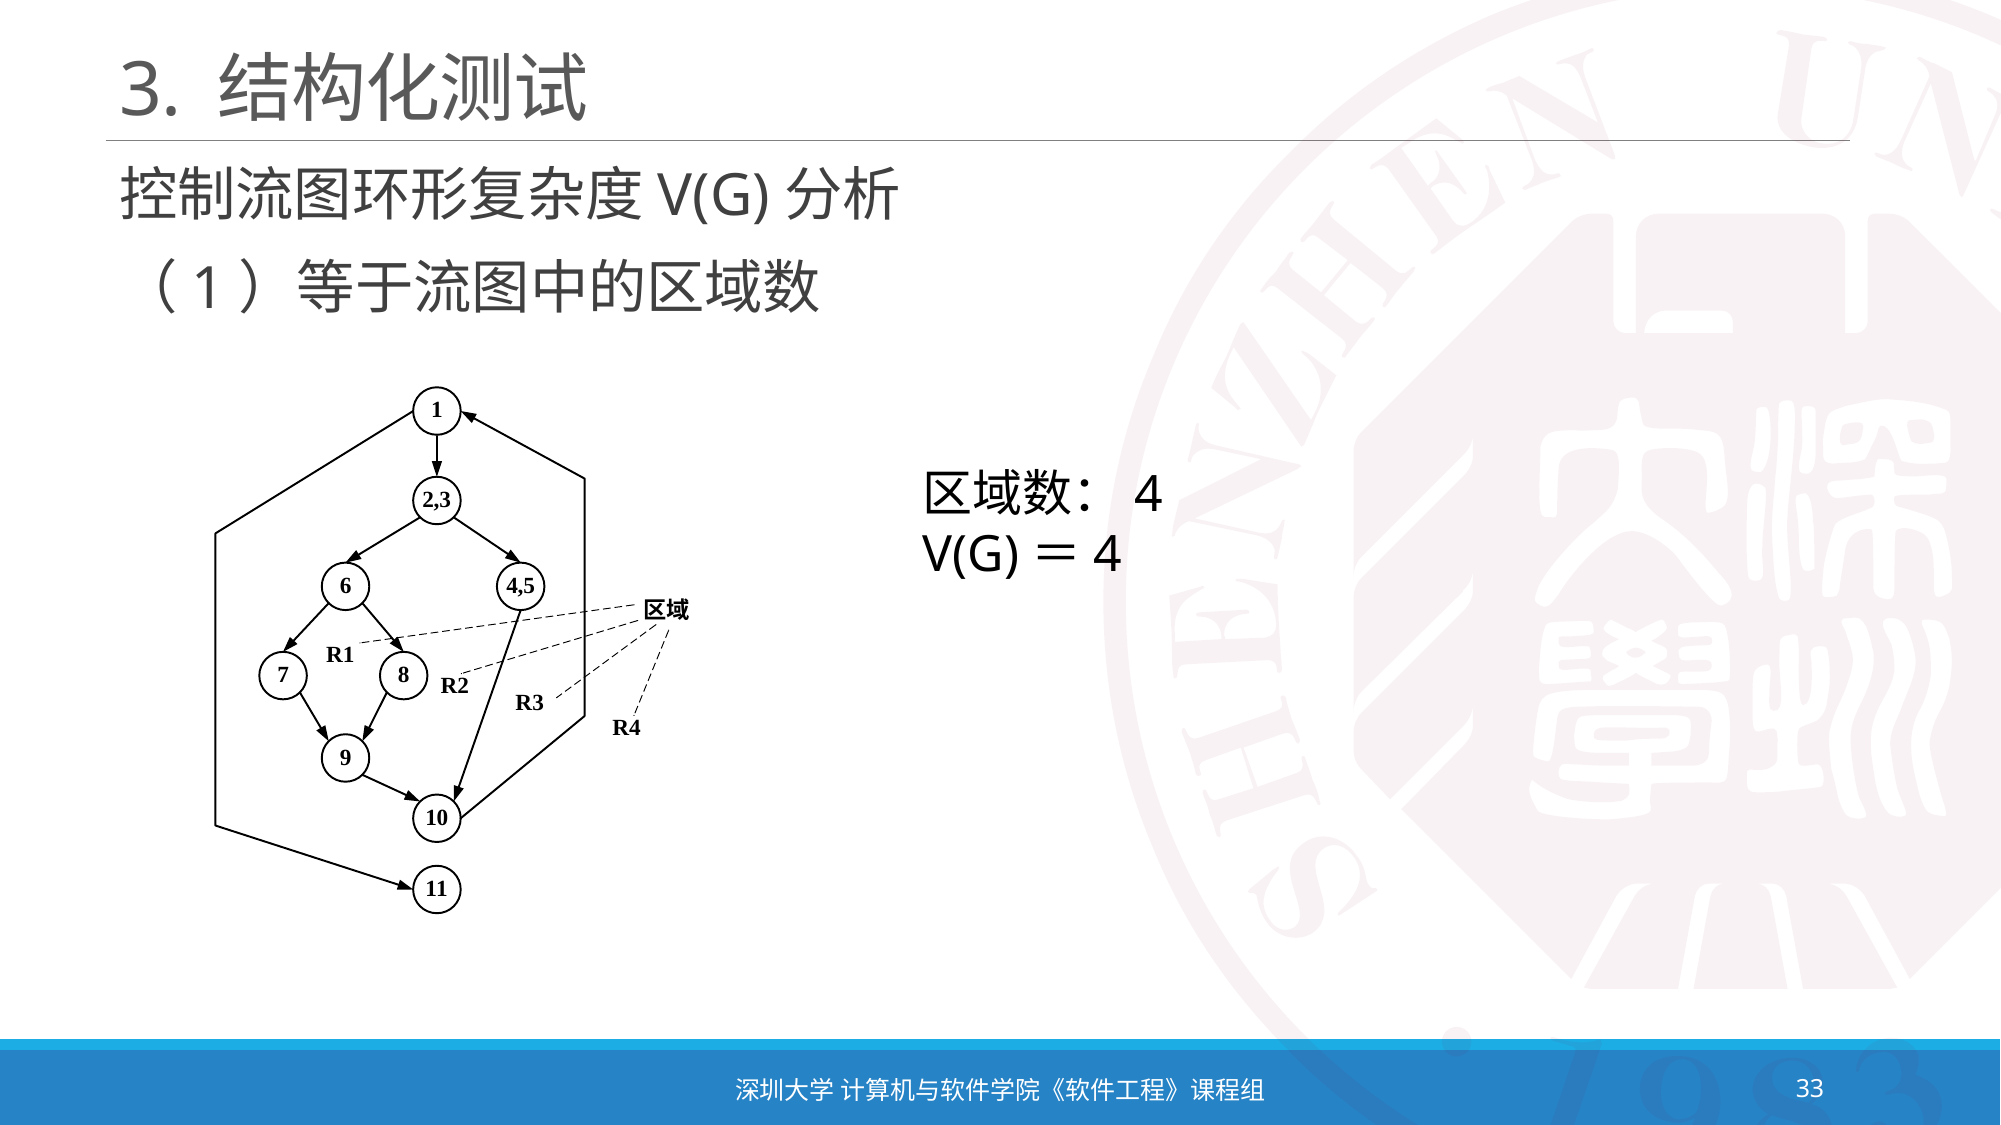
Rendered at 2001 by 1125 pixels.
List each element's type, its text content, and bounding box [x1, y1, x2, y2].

footer 深圳大学 计算机与软件学院《软件工程》课程组 [604, 1059, 1396, 1120]
slide_number 33 [1624, 1059, 1840, 1120]
title 3. 结构化测试 [104, 0, 1856, 139]
text_box 区域数：4 V(G)＝4 [908, 454, 1221, 590]
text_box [196, 384, 698, 916]
list 控制流图环形复杂度V(G)分析 （1）等于流图中的区域数 [104, 158, 1878, 1008]
